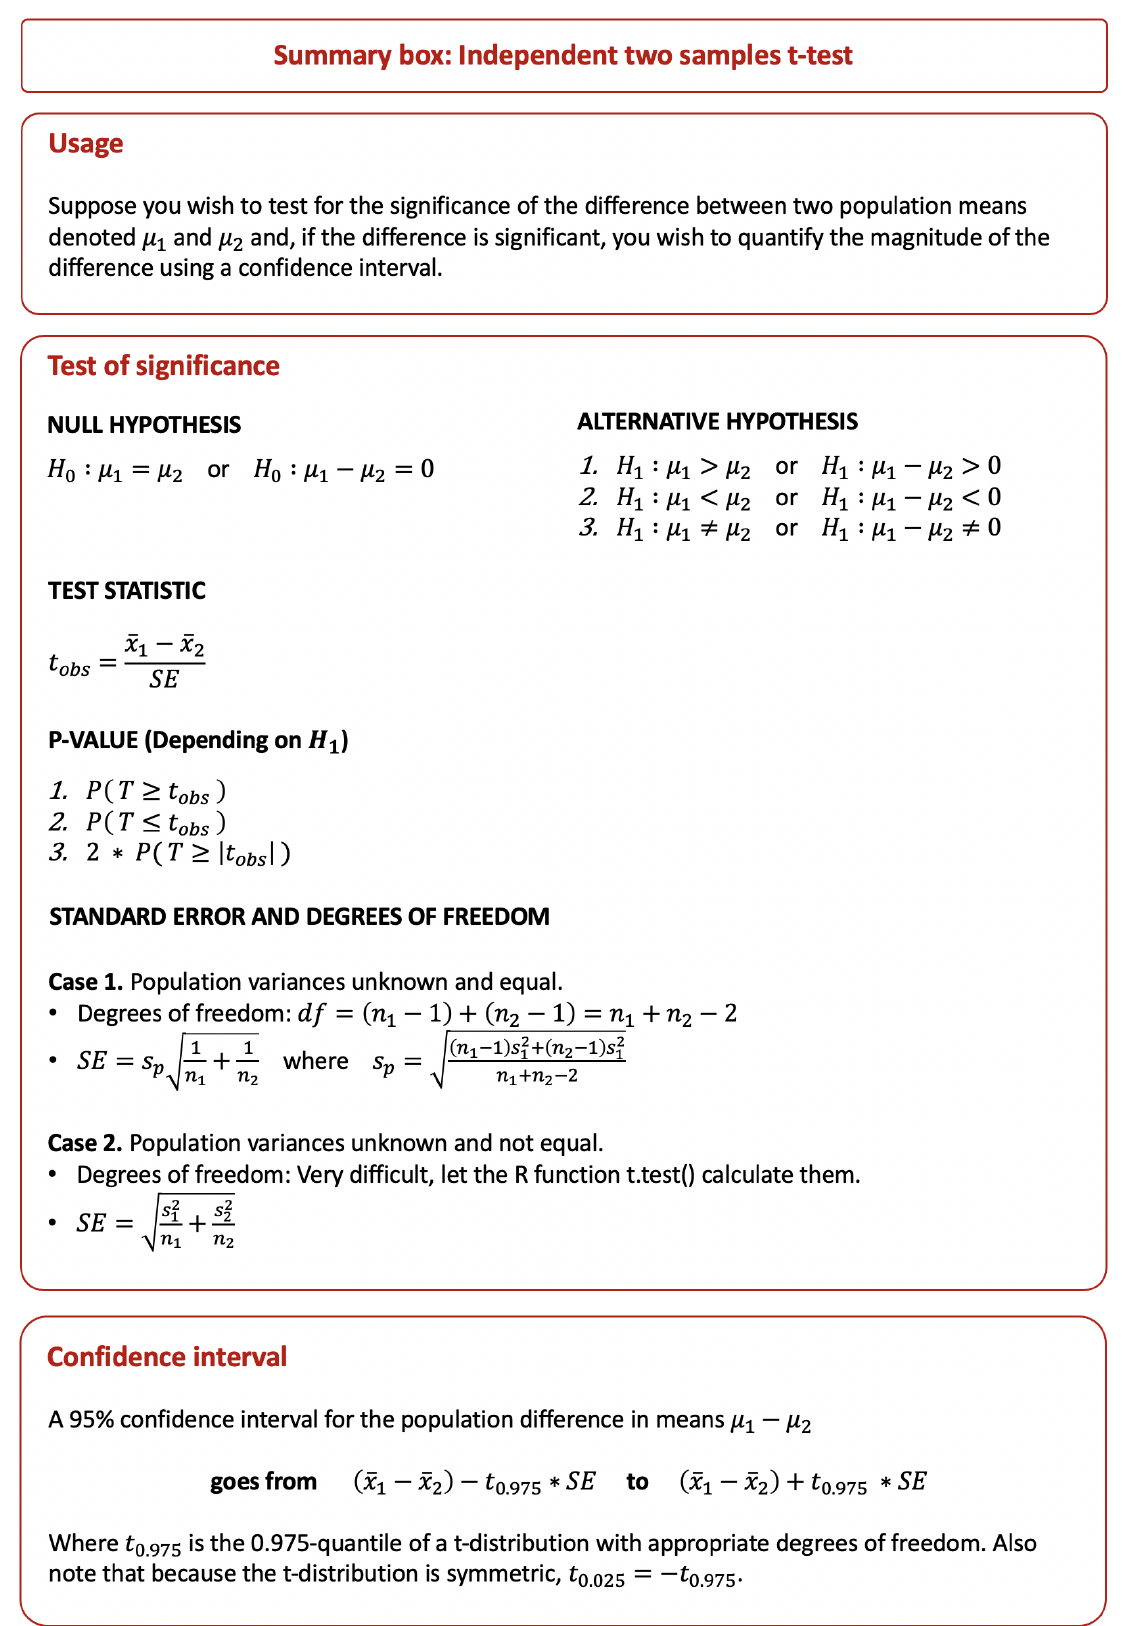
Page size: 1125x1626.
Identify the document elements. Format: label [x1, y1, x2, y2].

text_box [0, 0, 1125, 1626]
